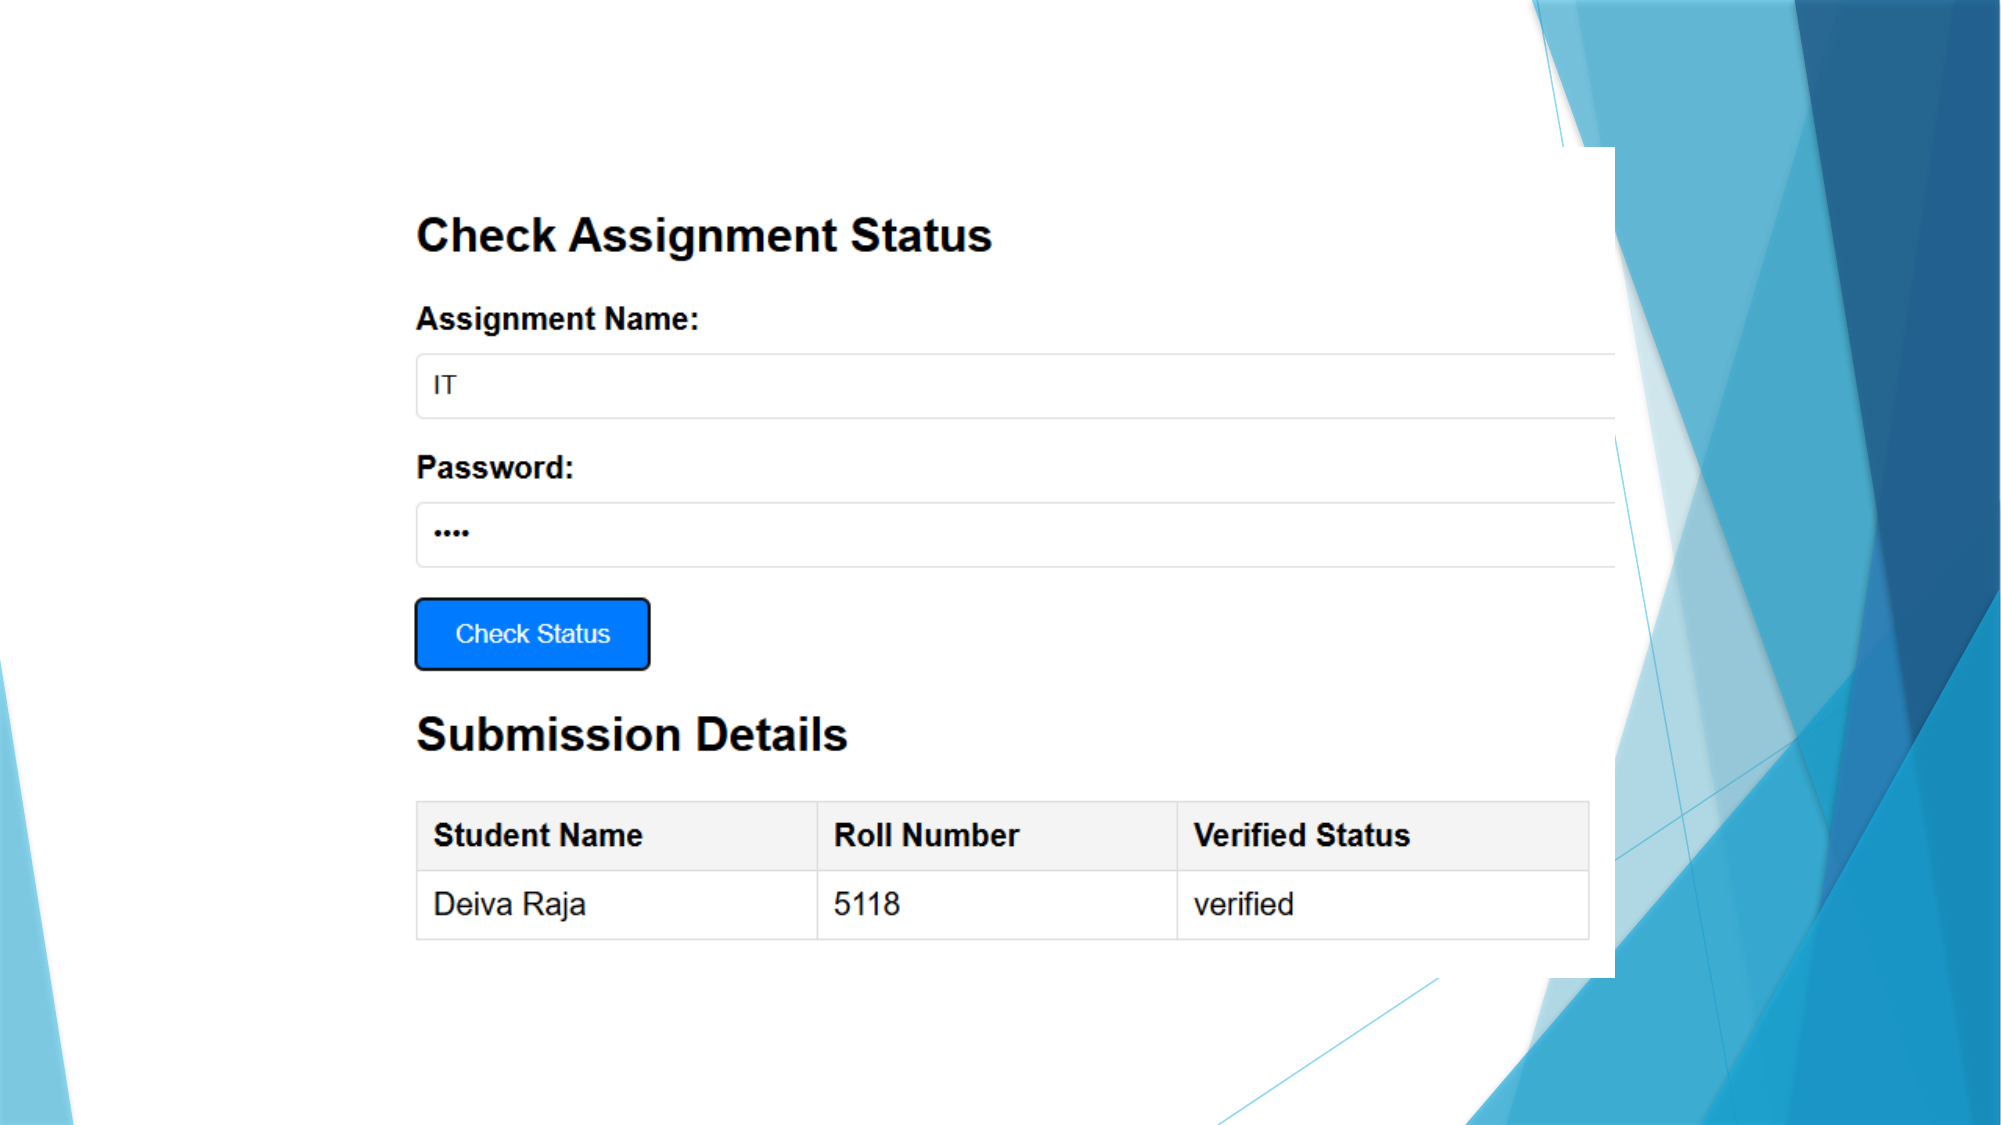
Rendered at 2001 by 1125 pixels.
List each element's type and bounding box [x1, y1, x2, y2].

picture [385, 147, 1615, 978]
